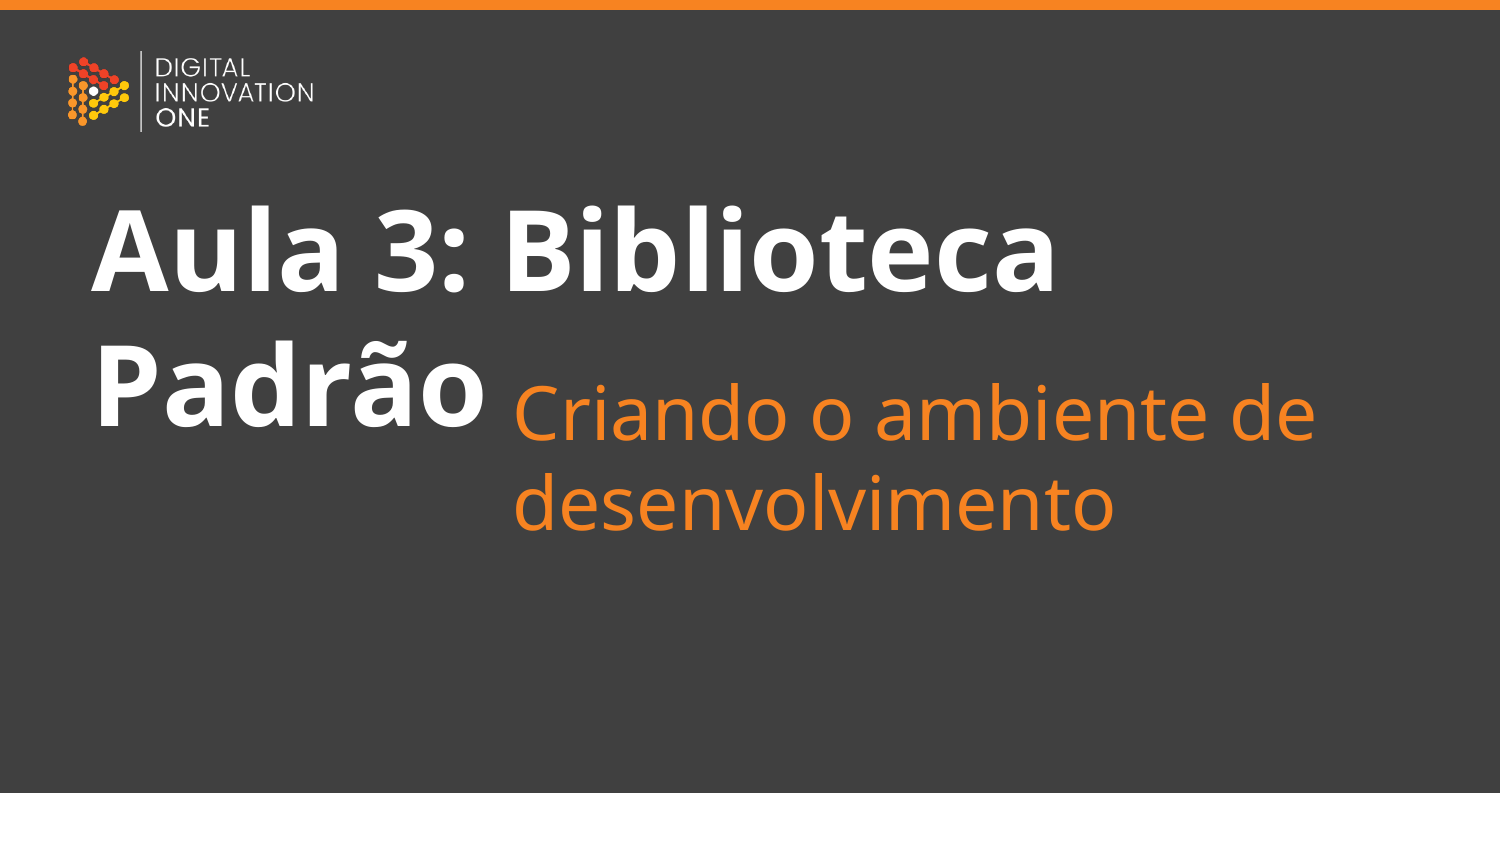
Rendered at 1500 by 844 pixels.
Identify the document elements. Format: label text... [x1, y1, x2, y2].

text_box Aula 3: Biblioteca Padrão [76, 243, 1500, 385]
text_box Criando o ambiente de desenvolvimento [497, 407, 1449, 505]
text_box [0, 793, 1500, 844]
text_box [0, 10, 1500, 793]
picture [50, 42, 331, 140]
text_box [0, 0, 1500, 10]
